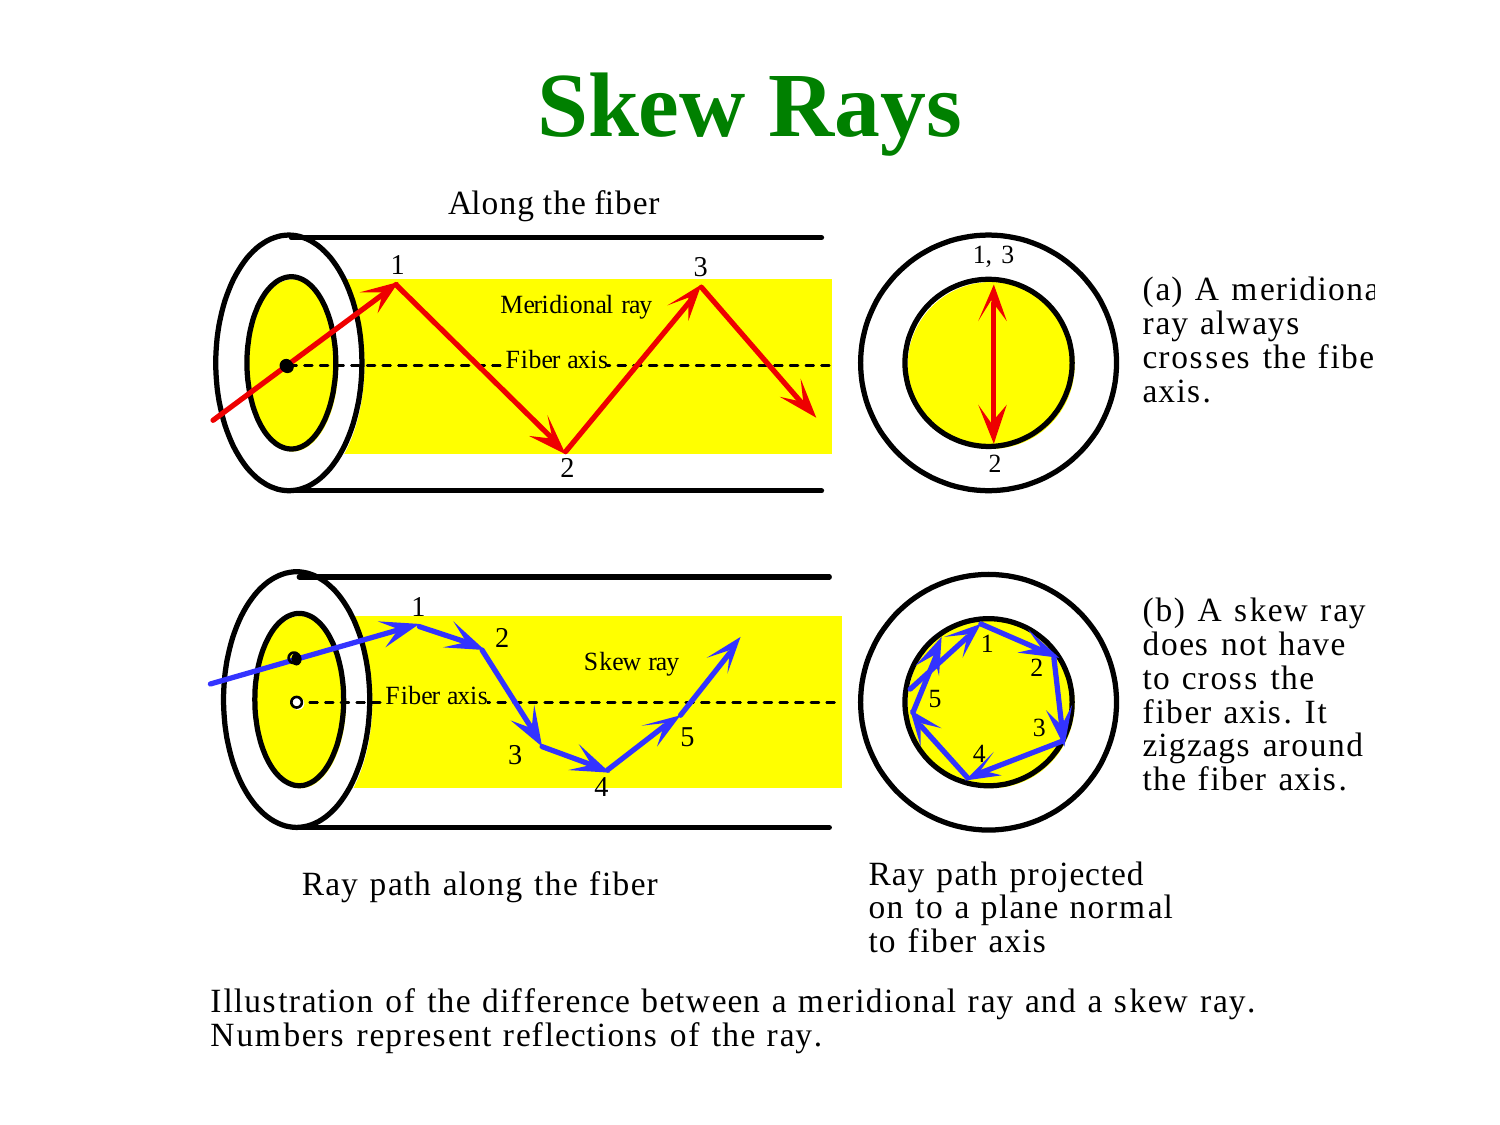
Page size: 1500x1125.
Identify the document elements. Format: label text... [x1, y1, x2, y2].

title Skew Rays [111, 36, 1388, 163]
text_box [162, 190, 1376, 1125]
